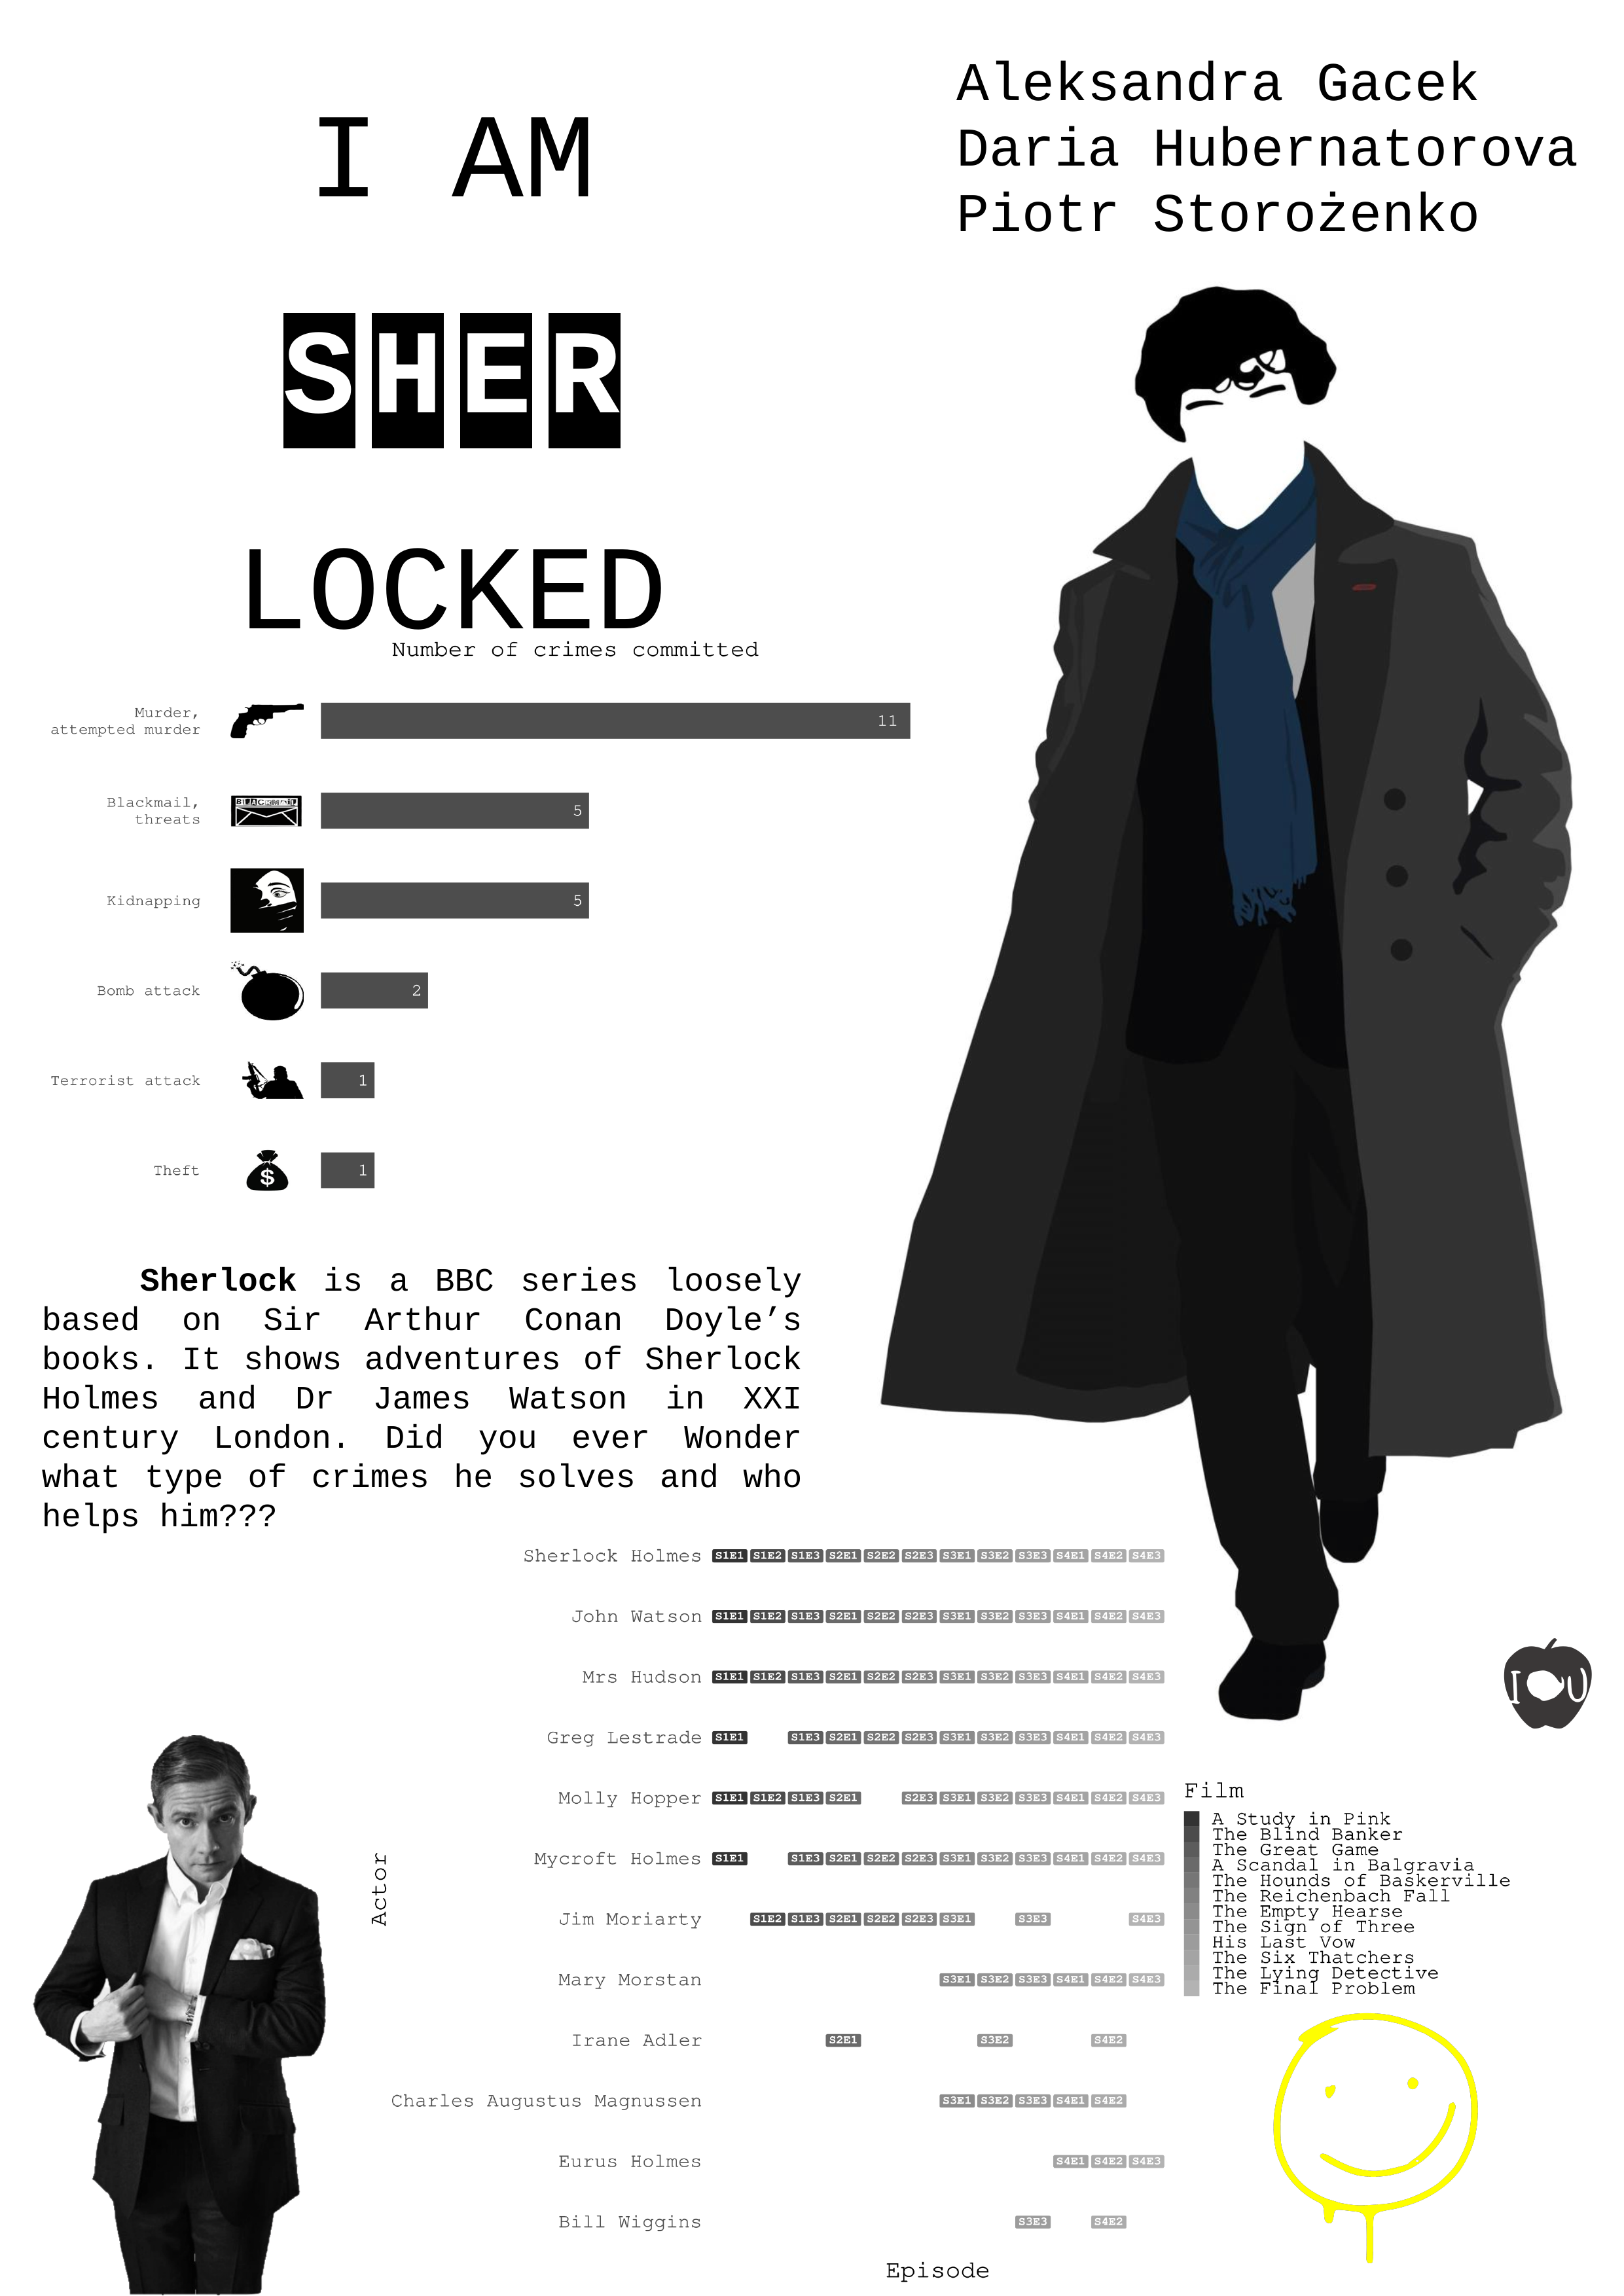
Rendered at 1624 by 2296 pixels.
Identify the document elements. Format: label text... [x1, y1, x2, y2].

text_box I AM S H E R LOCKED [226, 0, 678, 636]
text_box Sherlock is a BBC series loosely based on Sir Arthur Conan Doyle’s books. It shows adventures of Sherlock Holmes and Dr James Watson in XXI century London. Did you ever Wonder what type of crimes he solves and who helps him??? [32, 1253, 812, 1538]
picture [24, 277, 1592, 2285]
picture [31, 1735, 327, 2296]
text_box Aleksandra Gacek Daria Hubernatorova Piotr Storożenko [947, 41, 1589, 247]
